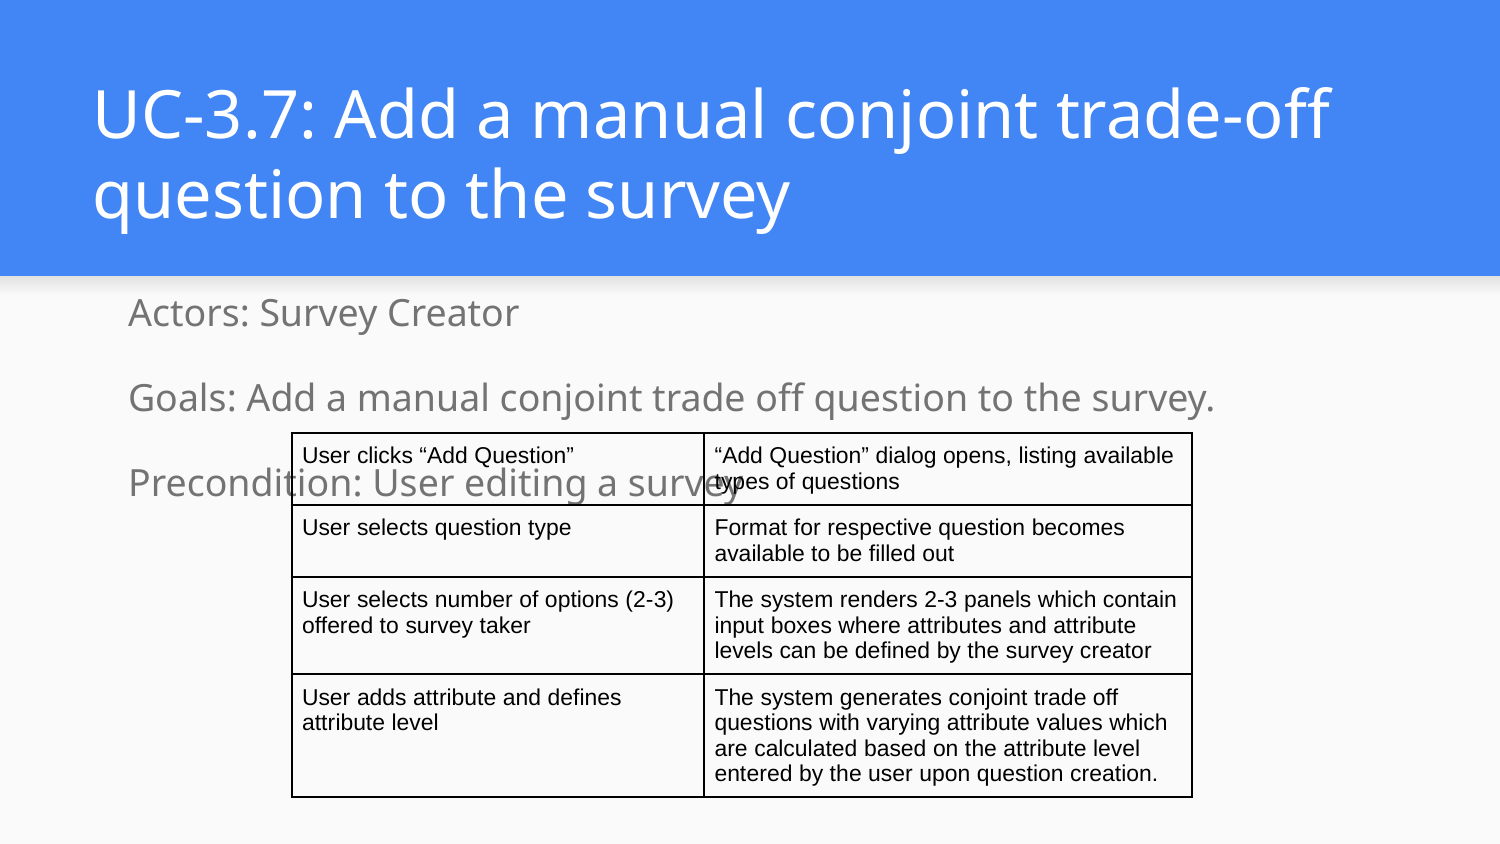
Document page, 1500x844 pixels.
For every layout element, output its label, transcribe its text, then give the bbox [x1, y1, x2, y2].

list Actors: Survey Creator Goals: Add a manual conjoint trade off question to the survey. Precondition: User editing a survey [75, 267, 1425, 767]
title UC-3.7: Add a manual conjoint trade-off question to the survey [77, 121, 1427, 248]
table_cell User selects number of options (2-3) offered to survey taker [293, 578, 703, 673]
table_cell User adds attribute and defines attribute level [293, 675, 703, 796]
table_cell Format for respective question becomes available to be filled out [705, 506, 1191, 576]
table_cell The system renders 2-3 panels which contain input boxes where attributes and attribute levels can be defined by the survey creator [705, 578, 1191, 673]
table_cell The system generates conjoint trade off questions with varying attribute values which are calculated based on the attribute level entered by the user upon question creation. [705, 675, 1191, 796]
table_header “Add Question” dialog opens, listing available types of questions [705, 434, 1191, 504]
table_header User clicks “Add Question” [293, 434, 703, 504]
table_cell User selects question type [293, 506, 703, 576]
